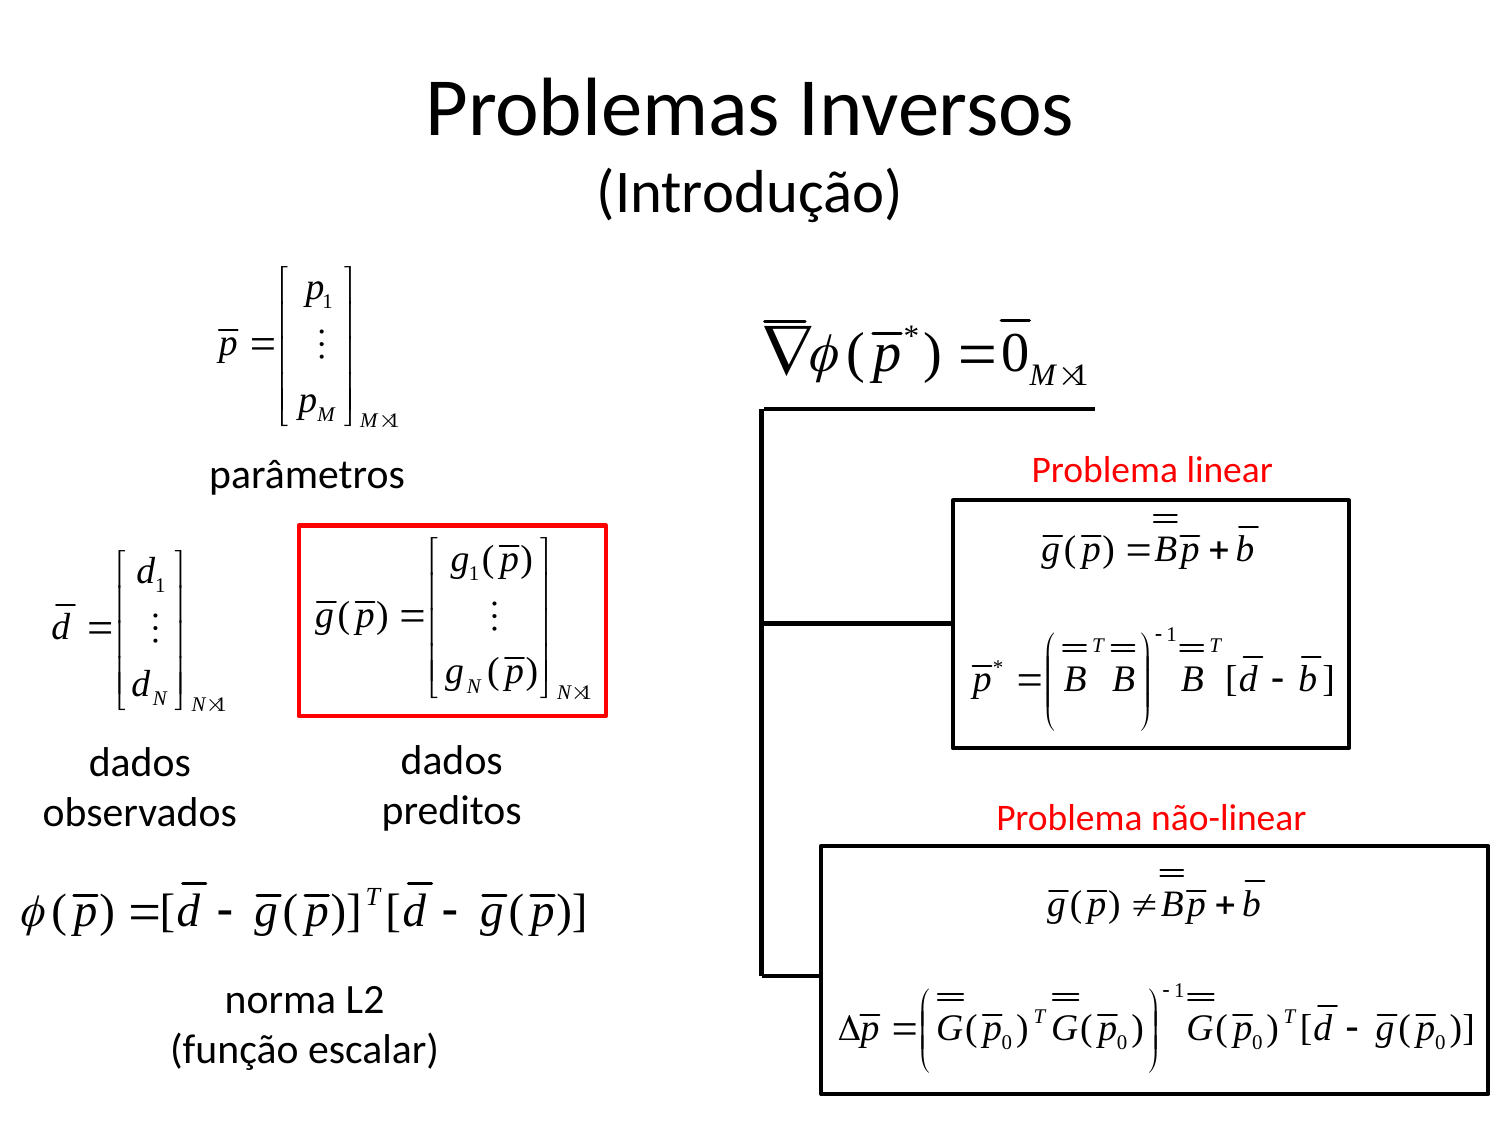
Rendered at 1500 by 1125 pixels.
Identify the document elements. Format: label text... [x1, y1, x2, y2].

title Problemas Inversos (Introdução) [75, 45, 1425, 233]
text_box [960, 616, 1341, 742]
text_box dados observados [0, 727, 279, 843]
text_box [43, 538, 237, 724]
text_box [305, 526, 599, 712]
text_box dados preditos [301, 725, 603, 841]
text_box Problema linear [954, 437, 1351, 498]
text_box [829, 969, 1483, 1083]
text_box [1037, 857, 1276, 933]
text_box [819, 844, 1490, 1096]
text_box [751, 302, 1103, 403]
text_box [951, 498, 1351, 750]
text_box Problema não-linear [820, 785, 1483, 846]
text_box norma L2 (função escalar) [122, 964, 487, 1079]
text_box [12, 869, 597, 954]
text_box [297, 523, 608, 718]
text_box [206, 255, 408, 440]
text_box parâmetros [182, 439, 431, 504]
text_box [1031, 503, 1270, 579]
